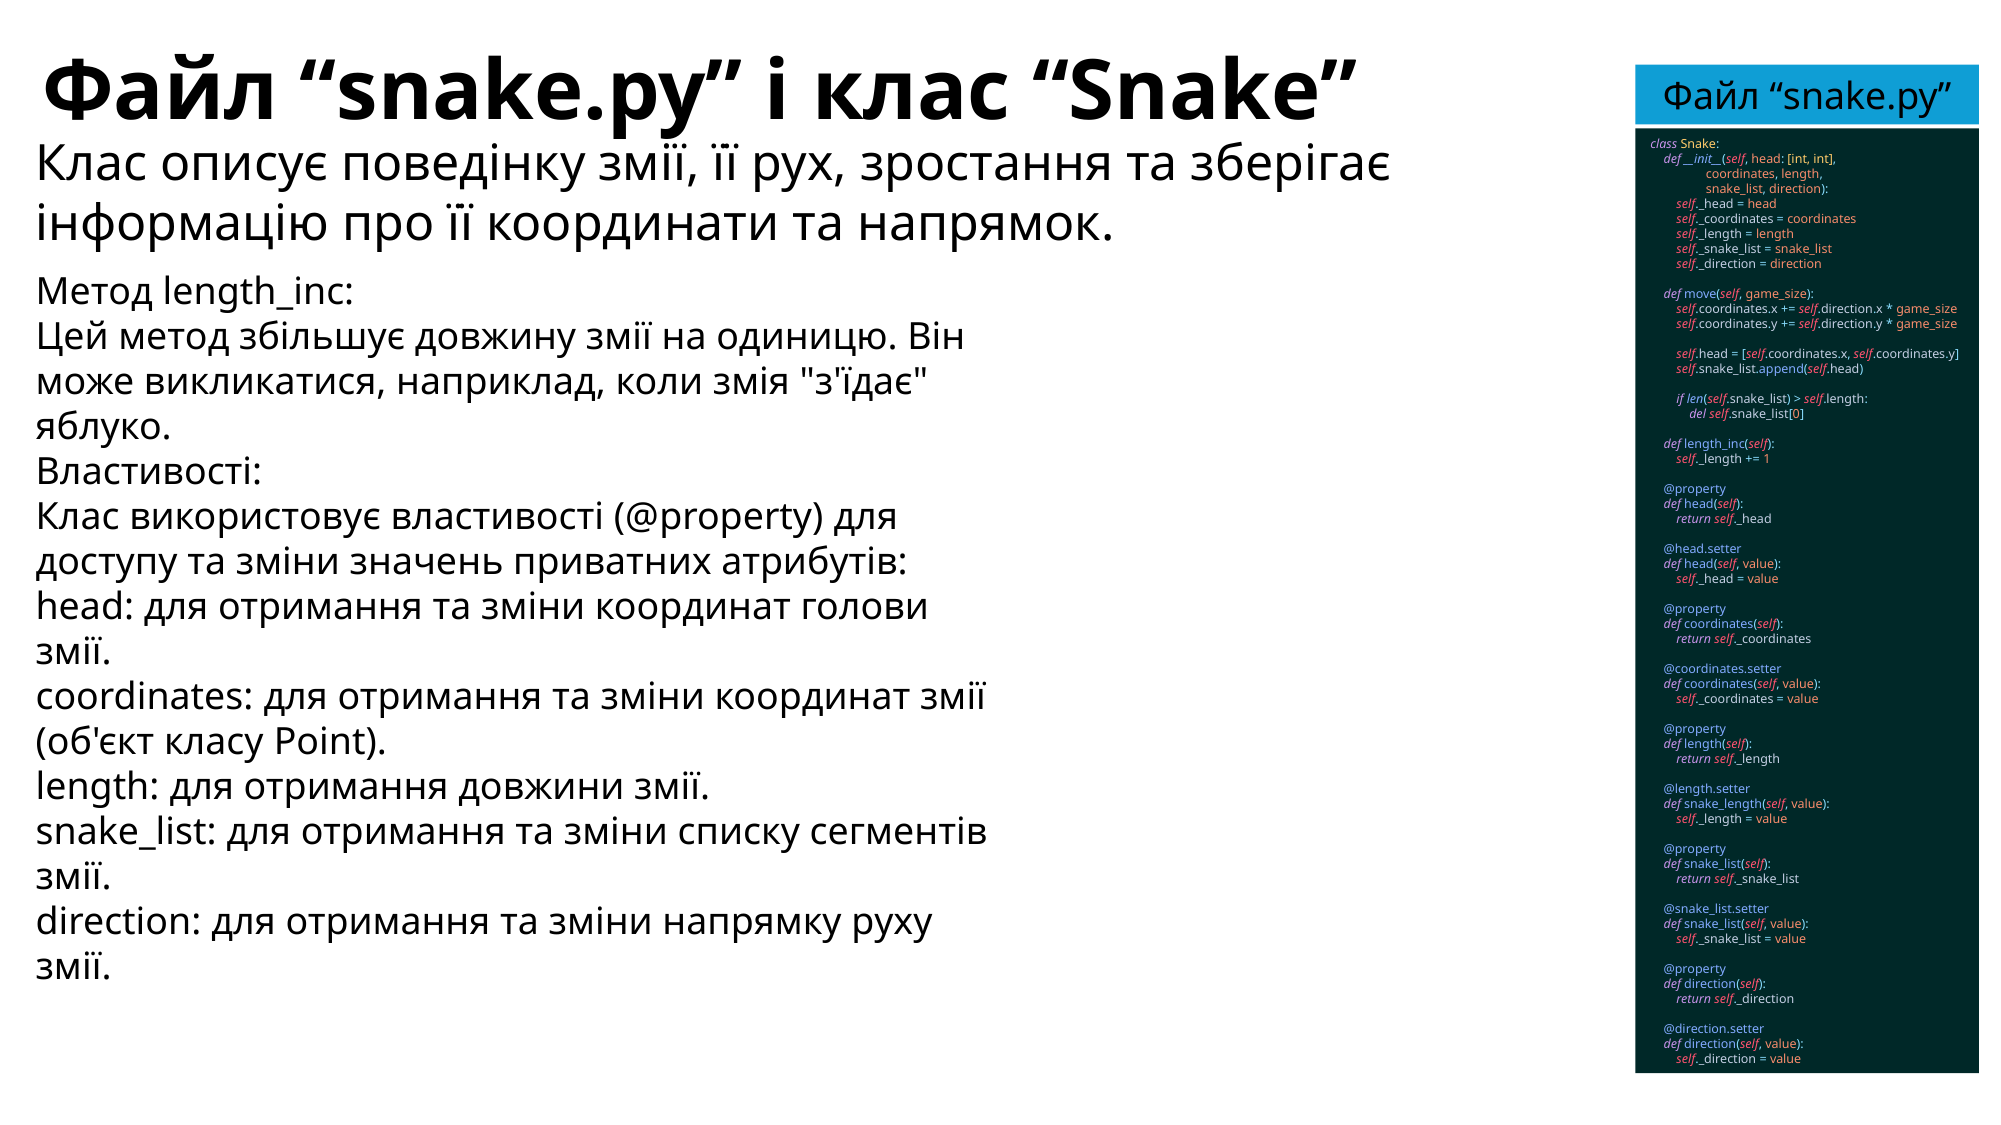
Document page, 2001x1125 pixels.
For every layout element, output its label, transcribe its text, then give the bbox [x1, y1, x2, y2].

text_box class Snake: def __init__(self, head: [int, int], coordinates, length, snake_list, direction): self._head = head self._coordinates = coordinates self._length = length self._snake_list = snake_list self._direction = direction def move(self, game_size): self.coordinates.x += self.direction.x * game_size self.coordinates.y += self.direction.y * game_size self.head = [self.coordinates.x, self.coordinates.y] self.snake_list.append(self.head) if len(self.snake_list) > self.length: del self.snake_list[0] def length_inc(self): self._length += 1 @property def head(self): return self._head @head.setter def head(self, value): self._head = value @property def coordinates(self): return self._coordinates @coordinates.setter def coordinates(self, value): self._coordinates = value @property def length(self): return self._length @length.setter def snake_length(self, value): self._length = value @property def snake_list(self): return self._snake_list @snake_list.setter def snake_list(self, value): self._snake_list = value @property def direction(self): return self._direction @direction.setter def direction(self, value): self._direction = value [1635, 128, 1979, 1074]
text_box Файл “snake.py” і клас “Snake” [0, 29, 1400, 144]
text_box Файл “snake.py” [1635, 64, 1979, 125]
text_box Клас описує поведінку змії, її рух, зростання та зберігає інформацію про її координати та напрямок. [20, 122, 1607, 258]
text_box Метод length_inc: Цей метод збільшує довжину змії на одиницю. Він може викликатися, наприклад, коли змія "з'їдає" яблуко. Властивості: Клас використовує властивості (@property) для доступу та зміни значень приватних атрибутів: head: для отримання та зміни координат голови змії. coordinates: для отримання та зміни координат змії (об'єкт класу Point). length: для отримання довжини змії. snake_list: для отримання та зміни списку сегментів змії. direction: для отримання та зміни напрямку руху змії. [20, 259, 1021, 994]
